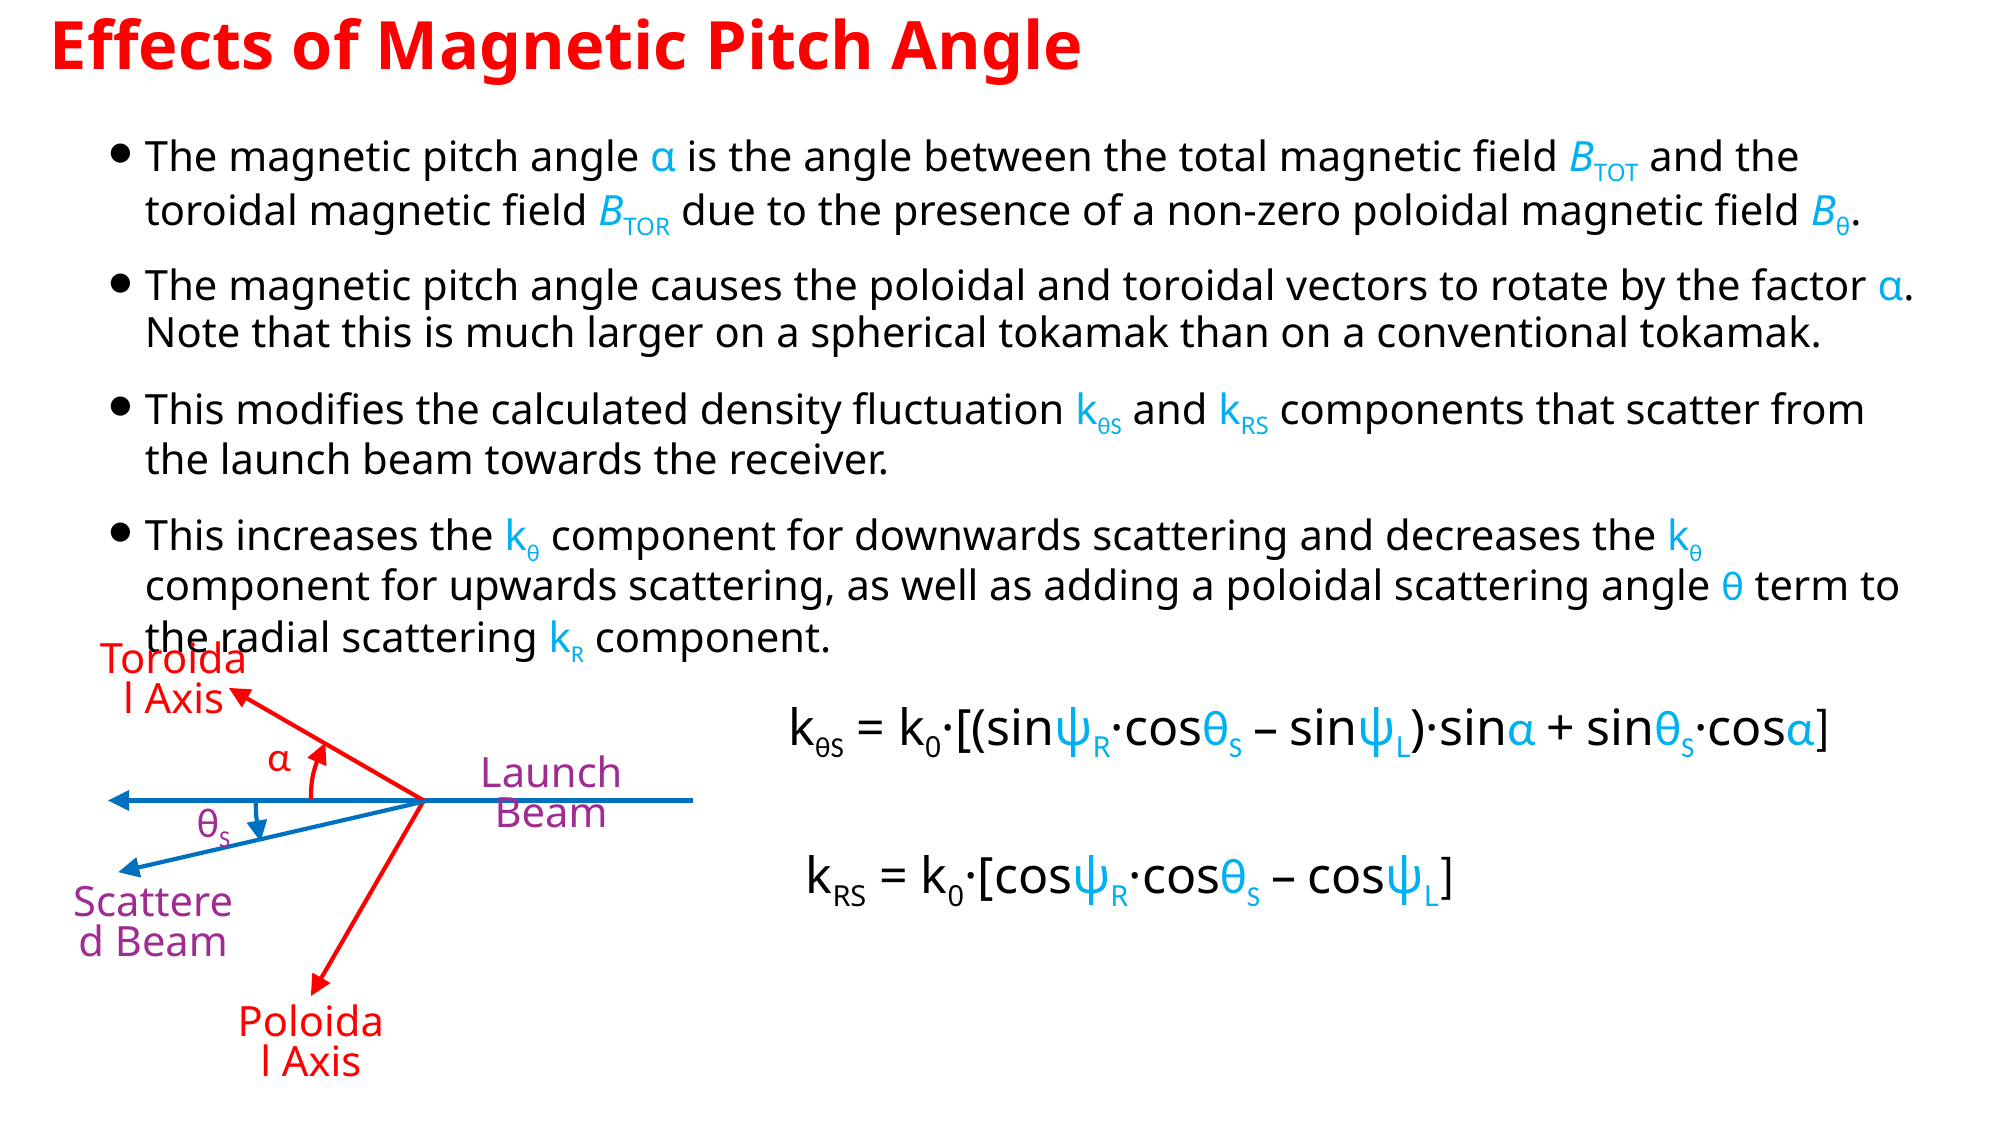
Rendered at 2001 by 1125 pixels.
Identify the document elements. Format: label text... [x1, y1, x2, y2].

text_box Toroidal Axis [83, 634, 264, 729]
text_box α [252, 722, 307, 788]
text_box Effects of Magnetic Pitch Angle [34, 11, 1517, 90]
text_box Scattered Beam [53, 877, 254, 972]
text_box [246, 802, 325, 836]
text_box The magnetic pitch angle α is the angle between the total magnetic field BTOT and the toroidal magnetic field BTOR due to the presence of a non-zero poloidal magnetic field Bθ. The magnetic pitch angle causes the poloidal and toroidal vectors to rotate by the factor α. Note that this is much larger on a spherical tokamak than on a conventional tokamak. This modifies the calculated density fluctuation kθS and kRS components that scatter from the launch beam towards the receiver. This increases the kθ component for downwards scattering and decreases the kθ component for upwards scattering, as well as adding a poloidal scattering angle θ term to the radial scattering kR component. [93, 122, 1954, 672]
text_box Launch Beam [411, 802, 692, 844]
text_box [327, 802, 366, 826]
text_box [327, 748, 411, 799]
text_box Poloidal Axis [221, 997, 400, 1093]
text_box θS [182, 802, 246, 836]
text_box θS [182, 838, 246, 860]
text_box kRS = k0·[cosψR·cosθS – cosψL] [790, 836, 1469, 920]
text_box [257, 838, 276, 842]
text_box kθS = k0·[(sinψR·cosθS – sinψL)·sinα + sinθS·cosα] [773, 687, 1845, 771]
text_box Launch Beam [411, 748, 692, 799]
text_box [307, 745, 325, 799]
text_box θS [182, 788, 246, 799]
text_box [368, 802, 411, 816]
